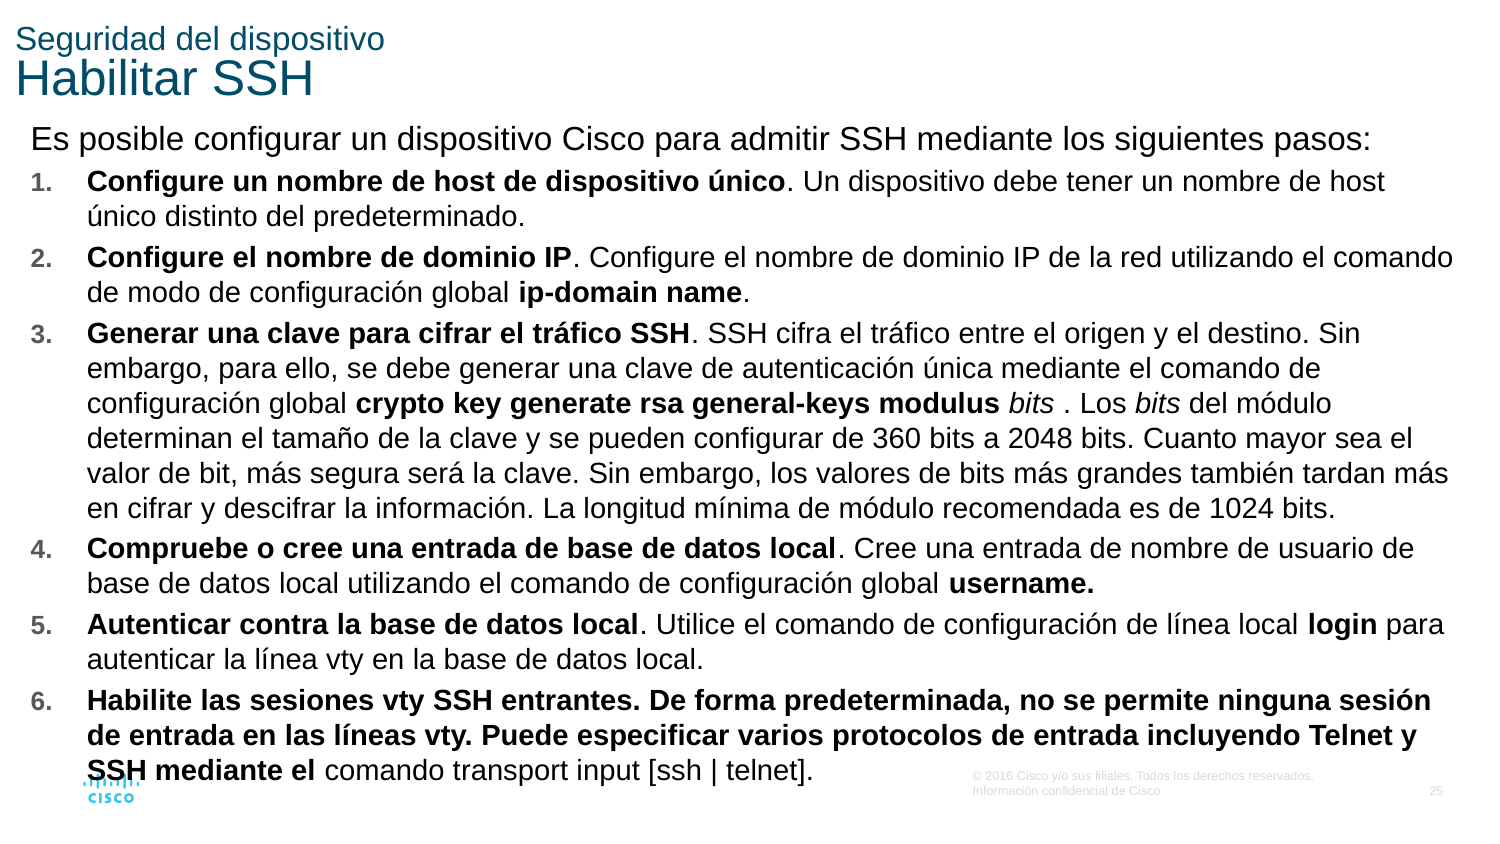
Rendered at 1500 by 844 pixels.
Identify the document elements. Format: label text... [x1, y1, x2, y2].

title Seguridad del dispositivo Habilitar SSH [0, 5, 1369, 126]
list Es posible configurar un dispositivo Cisco para admitir SSH mediante los siguientes pasos: Configure un nombre de host de dispositivo único. Un dispositivo debe tener un nombre de host único distinto del predeterminado. Configure el nombre de dominio IP. Configure el nombre de dominio IP de la red utilizando el comando de modo de configuración global ip-domain name. Generar una clave para cifrar el tráfico SSH. SSH cifra el tráfico entre el origen y el destino. Sin embargo, para ello, se debe generar una clave de autenticación única mediante el comando de configuración global crypto key generate rsa general-keys modulus bits . Los bits del módulo determinan el tamaño de la clave y se pueden configurar de 360 bits a 2048 bits. Cuanto mayor sea el valor de bit, más segura será la clave. Sin embargo, los valores de bits más grandes también tardan más en cifrar y descifrar la información. La longitud mínima de módulo recomendada es de 1024 bits. Compruebe o cree una entrada de base de datos local. Cree una entrada de nombre de usuario de base de datos local utilizando el comando de configuración global username. Autenticar contra la base de datos local. Utilice el comando de configuración de línea local login para autenticar la línea vty en la base de datos local. Habilite las sesiones vty SSH entrantes. De forma predeterminada, no se permite ninguna sesión de entrada en las líneas vty. Puede especificar varios protocolos de entrada incluyendo Telnet y SSH mediante el comando transport input [ssh | telnet]. [15, 109, 1477, 754]
